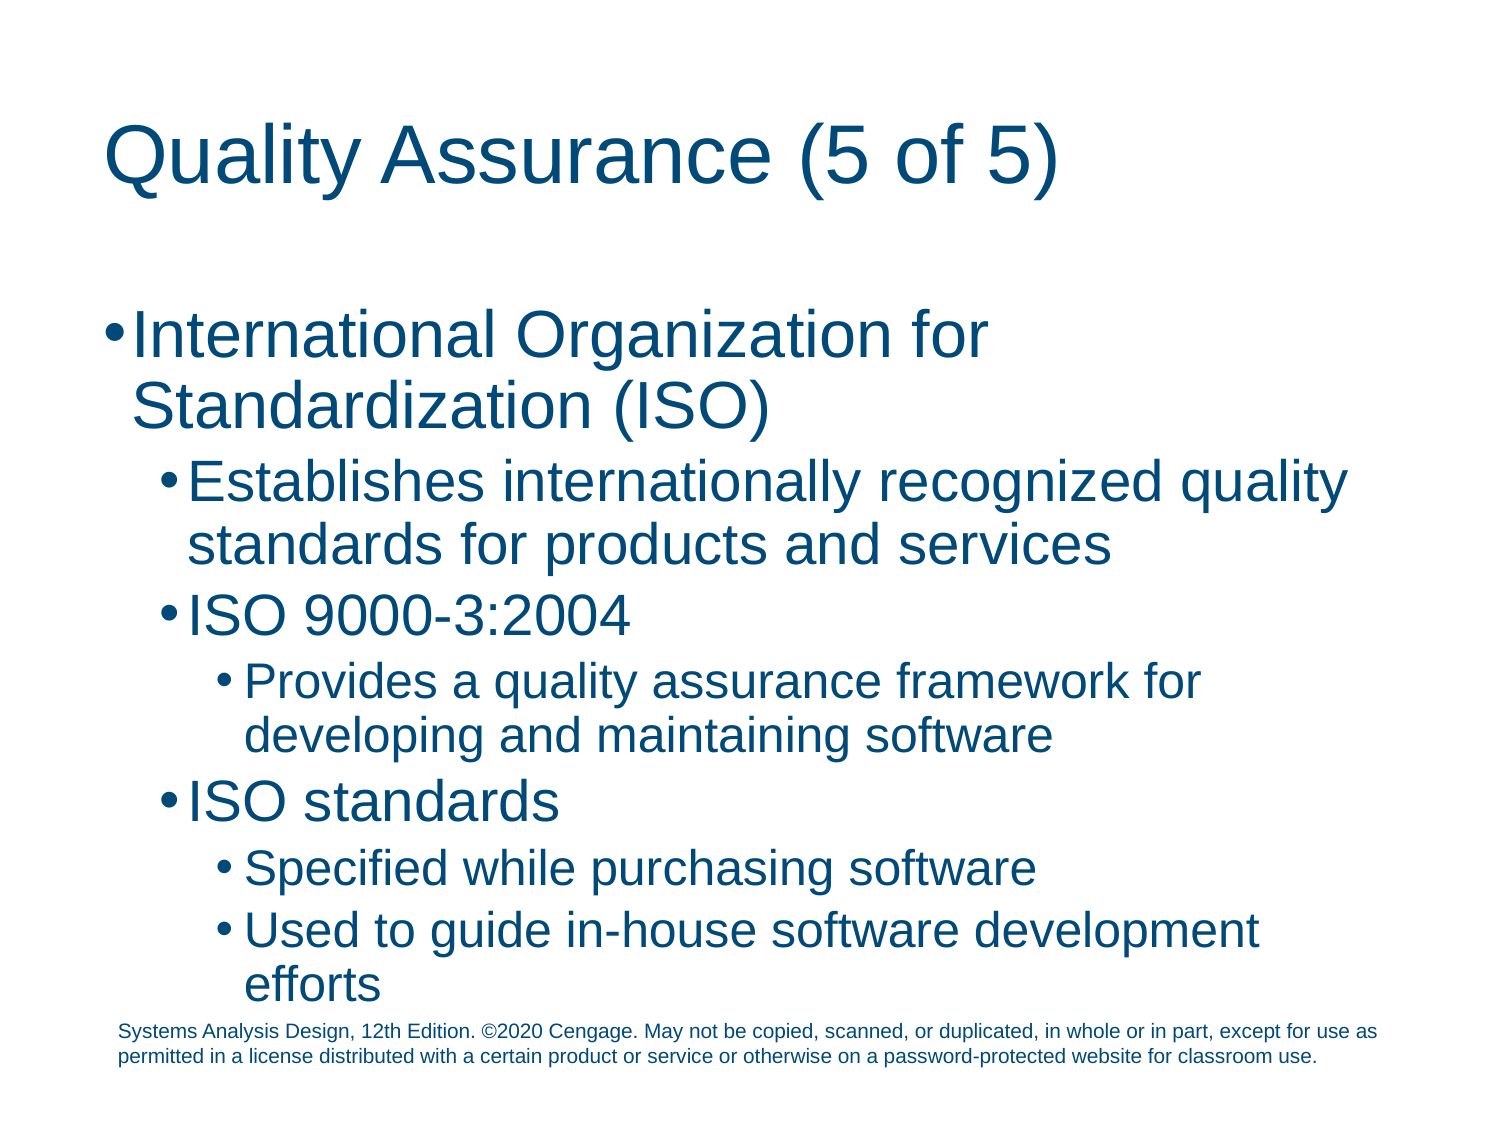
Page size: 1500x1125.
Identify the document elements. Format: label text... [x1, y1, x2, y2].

footer Systems Analysis Design, 12th Edition. ©2020 Cengage. May not be copied, scanned, or duplicated, in whole or in part, except for use as permitted in a license distributed with a certain product or service or otherwise on a password-protected website for classroom use. [103, 1009, 1397, 1070]
title Quality Assurance (5 of 5) [103, 111, 1397, 243]
list International Organization for Standardization (ISO) Establishes internationally recognized quality standards for products and services ISO 9000-3:2004 Provides a quality assurance framework for developing and maintaining software ISO standards Specified while purchasing software Used to guide in-house software development efforts [103, 299, 1397, 1009]
